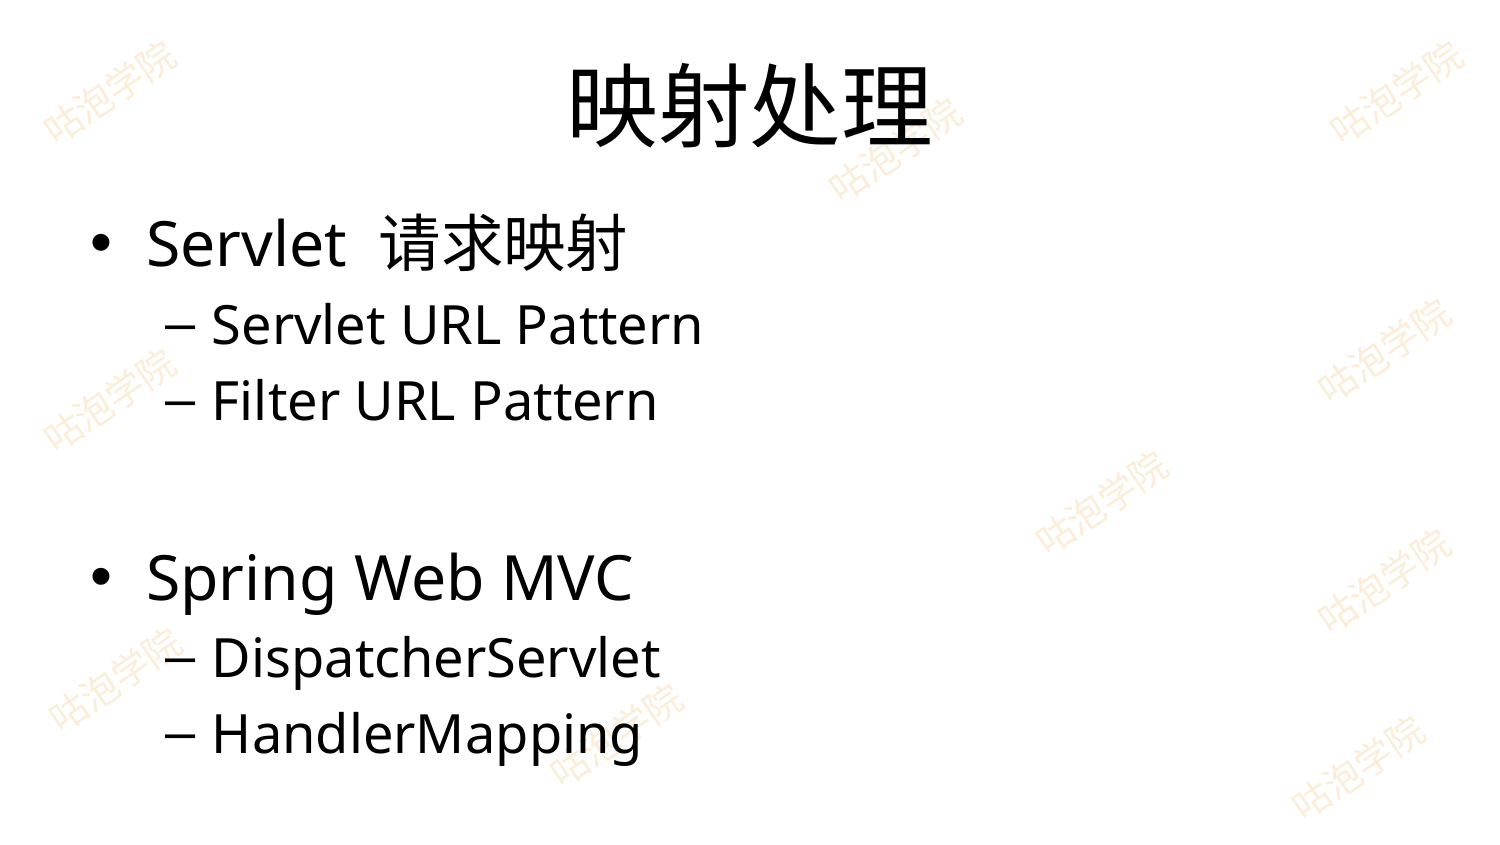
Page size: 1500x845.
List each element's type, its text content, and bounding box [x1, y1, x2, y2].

title 映射处理 [75, 33, 1425, 175]
list Servlet 请求映射 Servlet URL Pattern Filter URL Pattern Spring Web MVC DispatcherServlet HandlerMapping [75, 196, 1425, 795]
